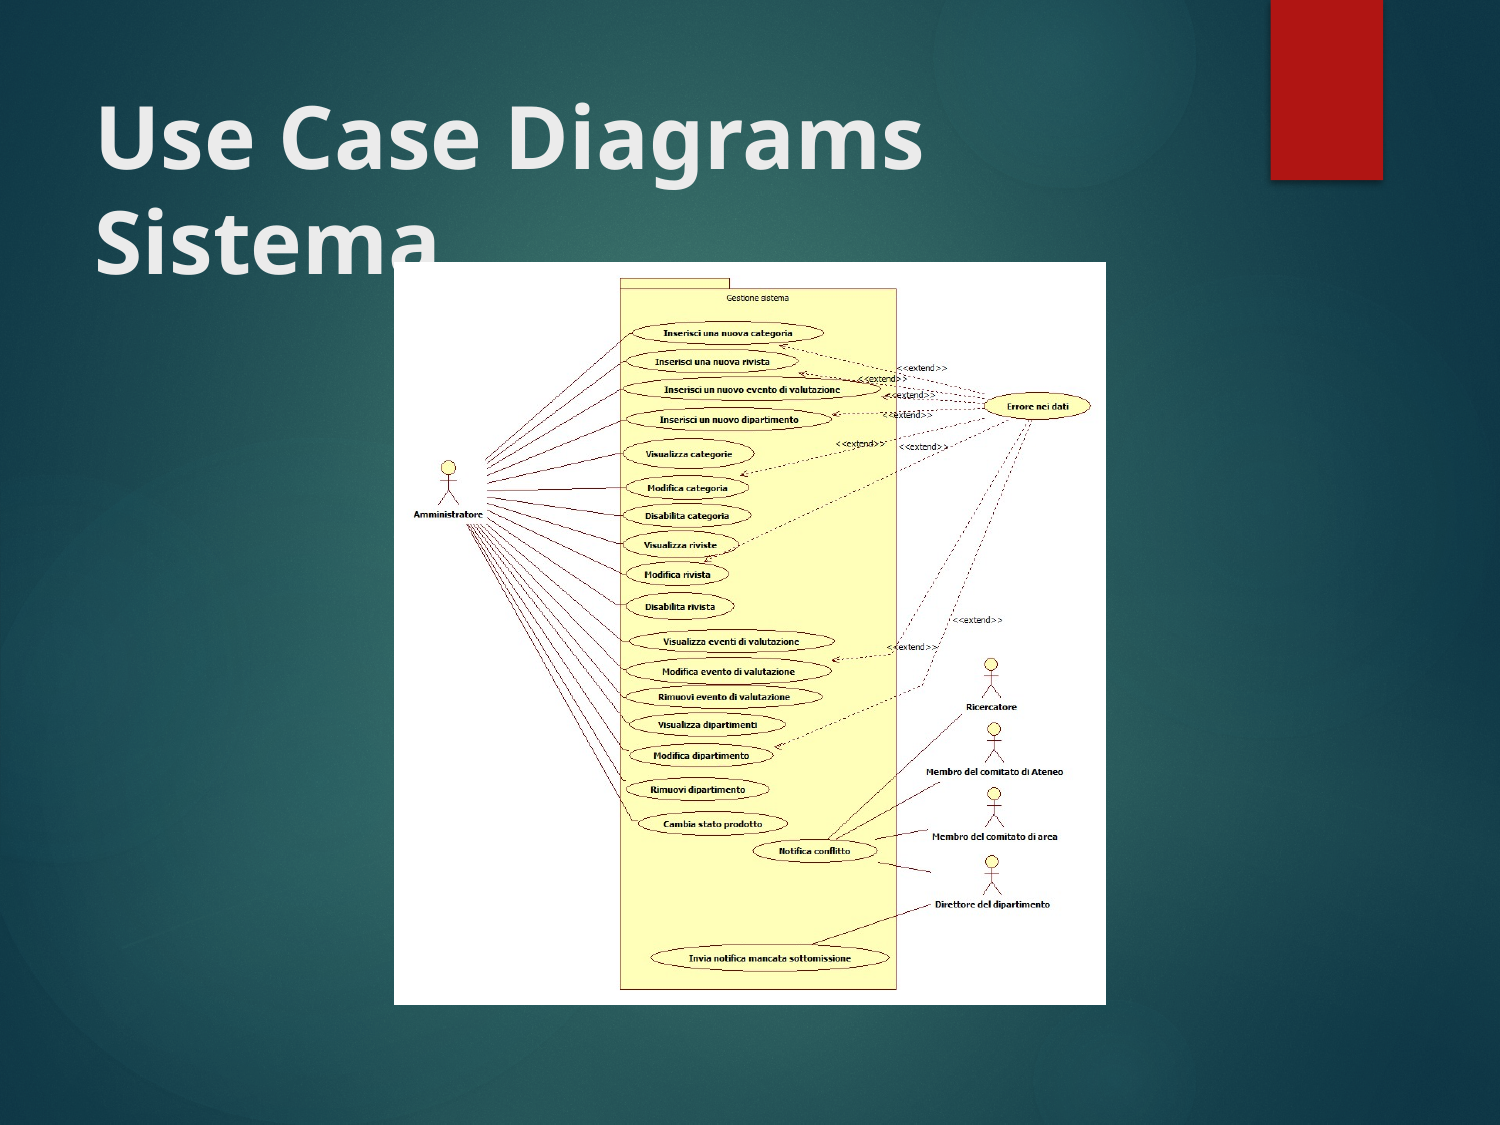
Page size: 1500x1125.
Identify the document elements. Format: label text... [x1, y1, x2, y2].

title Use Case Diagrams Sistema [79, 74, 1237, 304]
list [394, 262, 1106, 1006]
